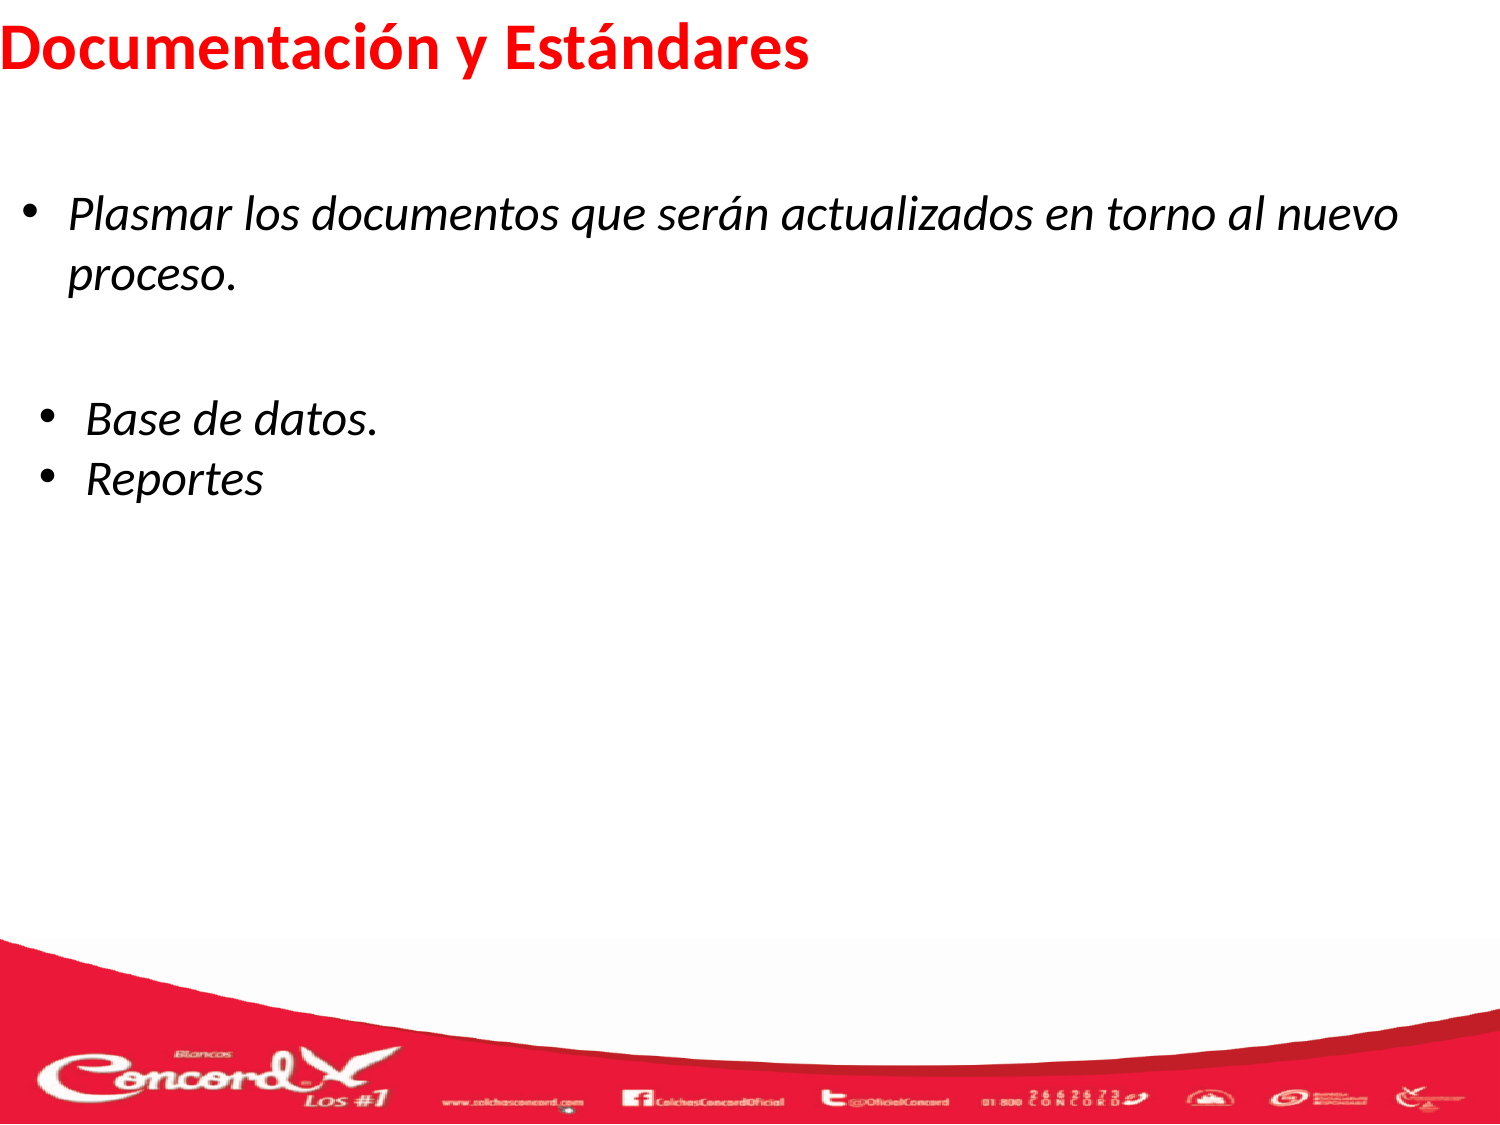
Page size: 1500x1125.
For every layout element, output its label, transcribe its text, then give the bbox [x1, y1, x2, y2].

text_box Plasmar los documentos que serán actualizados en torno al nuevo proceso. [5, 172, 1447, 308]
picture [0, 939, 1500, 1125]
text_box Documentación y Estándares [0, 0, 1500, 113]
text_box Base de datos. Reportes [23, 377, 1465, 513]
